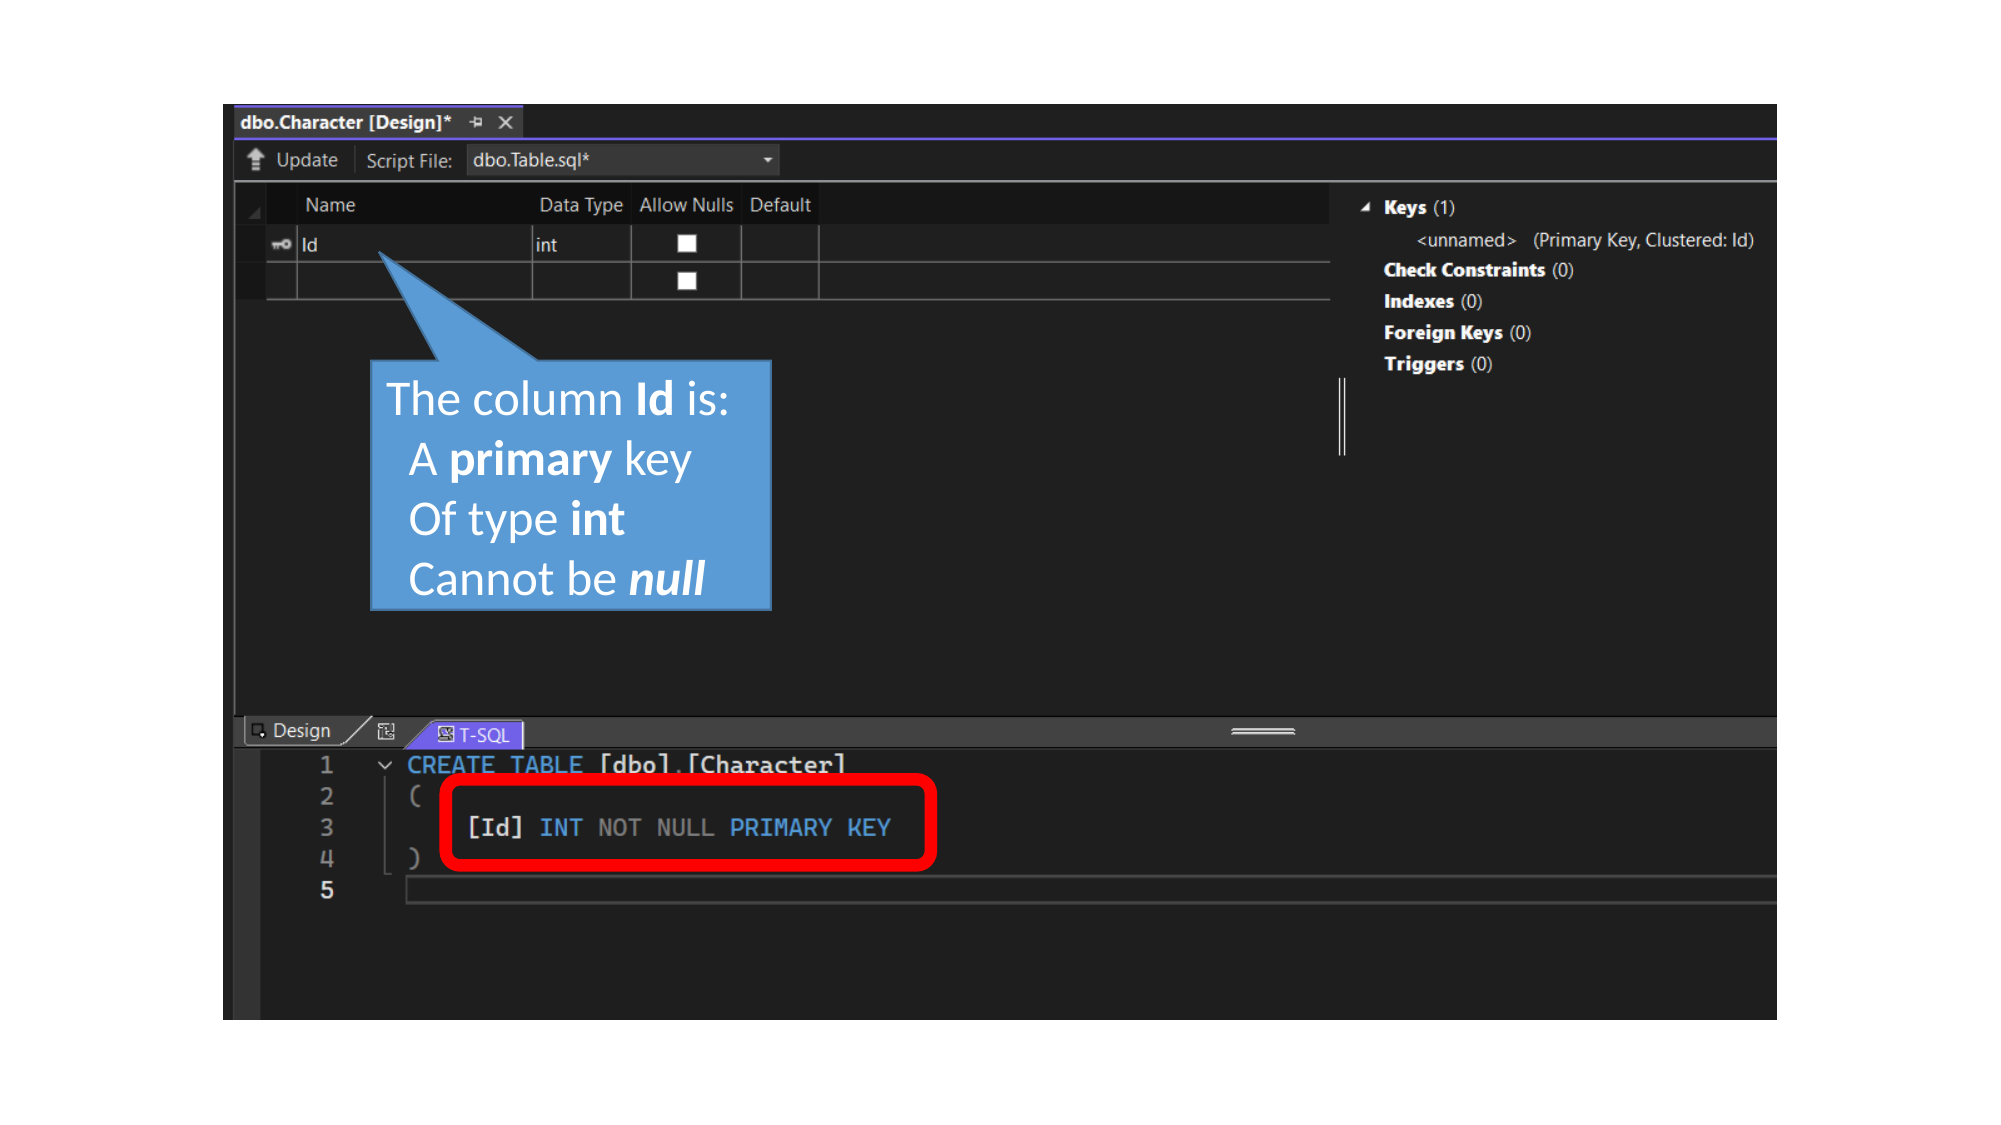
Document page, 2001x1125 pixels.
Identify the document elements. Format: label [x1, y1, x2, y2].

picture [223, 104, 1777, 1020]
